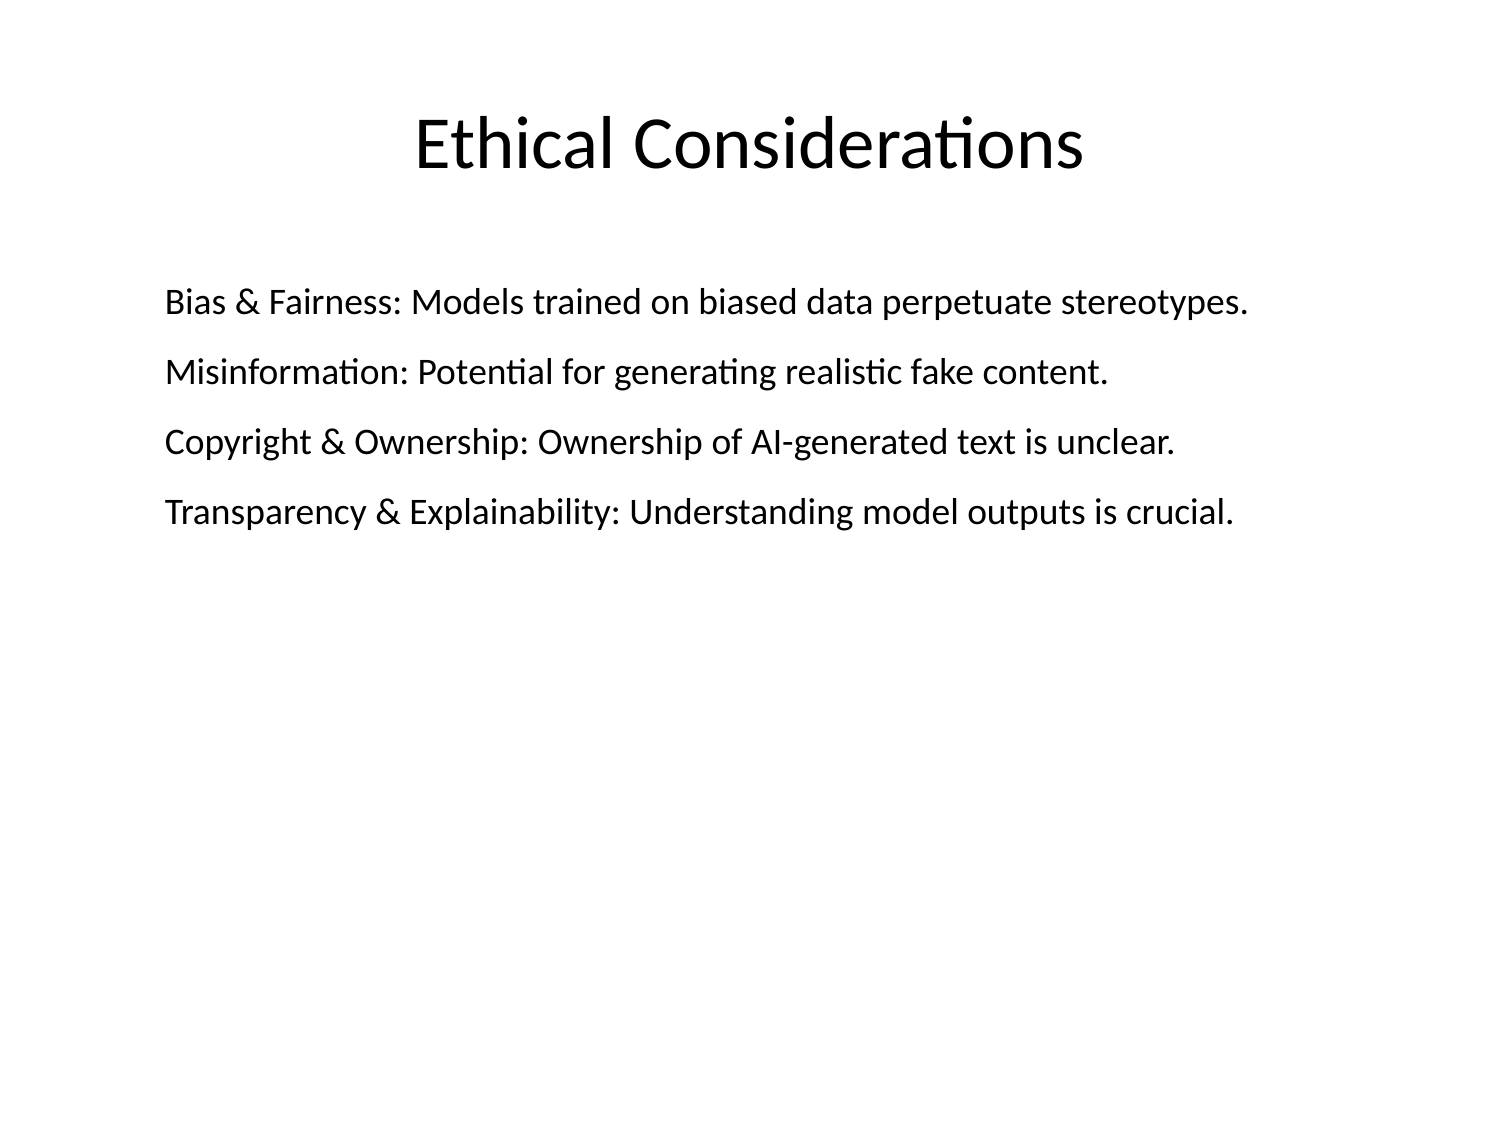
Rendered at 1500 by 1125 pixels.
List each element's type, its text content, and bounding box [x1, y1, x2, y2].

text_box Bias & Fairness: Models trained on biased data perpetuate stereotypes. Misinformation: Potential for generating realistic fake content. Copyright & Ownership: Ownership of AI-generated text is unclear. Transparency & Explainability: Understanding model outputs is crucial. [149, 224, 1350, 540]
title Ethical Considerations [75, 45, 1425, 233]
